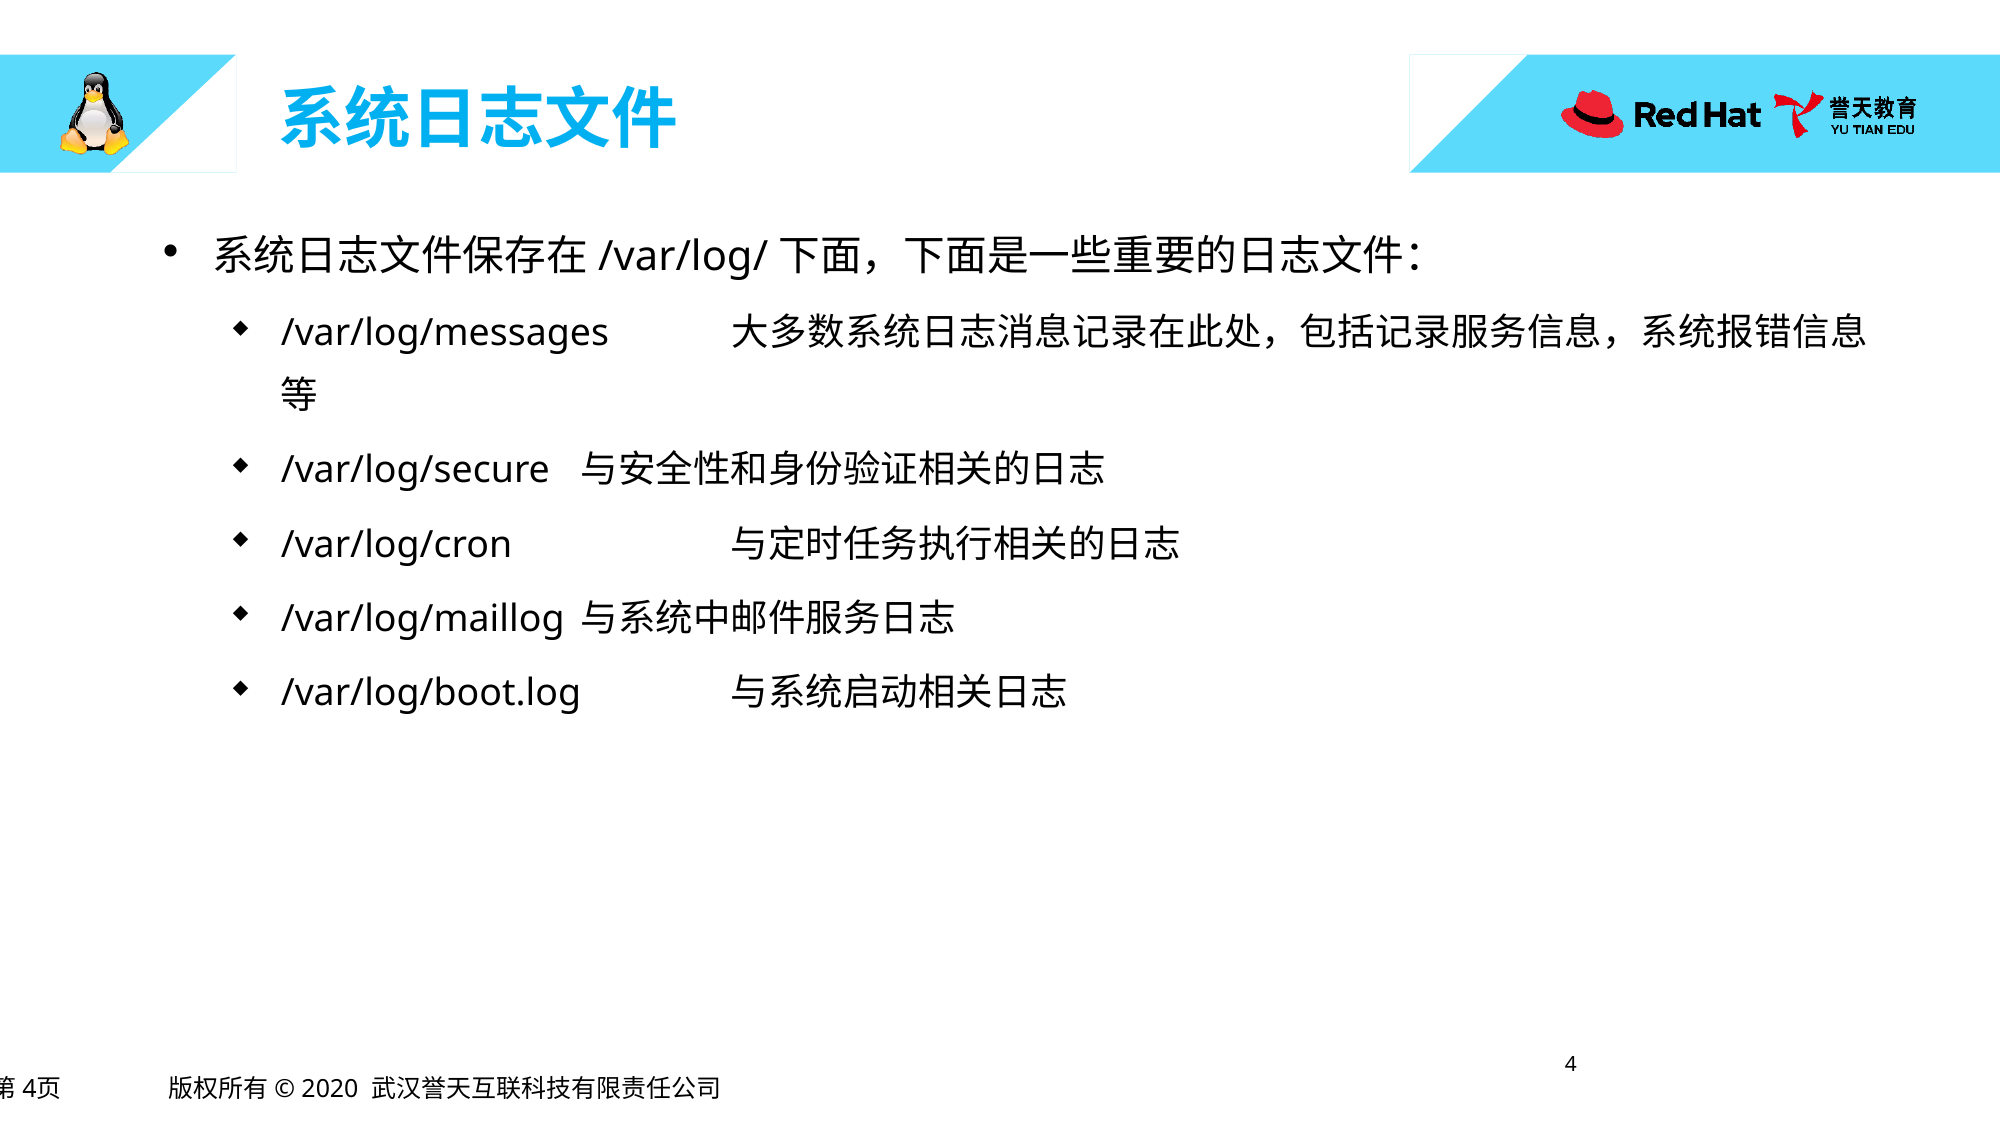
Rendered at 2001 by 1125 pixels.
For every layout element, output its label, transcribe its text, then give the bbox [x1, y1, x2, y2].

list 系统日志文件保存在/var/log/下面，下面是一些重要的日志文件： /var/log/messages 大多数系统日志消息记录在此处，包括记录服务信息，系统报错信息等 /var/log/secure 与安全性和身份验证相关的日志 /var/log/cron 与定时任务执行相关的日志 /var/log/maillog 与系统中邮件服务日志 /var/log/boot.log 与系统启动相关日志 [149, 202, 1883, 971]
slide_number 3 [1550, 1042, 2000, 1103]
picture [60, 72, 129, 155]
title 系统日志文件 [261, 67, 1875, 173]
picture [1875, 90, 1916, 138]
